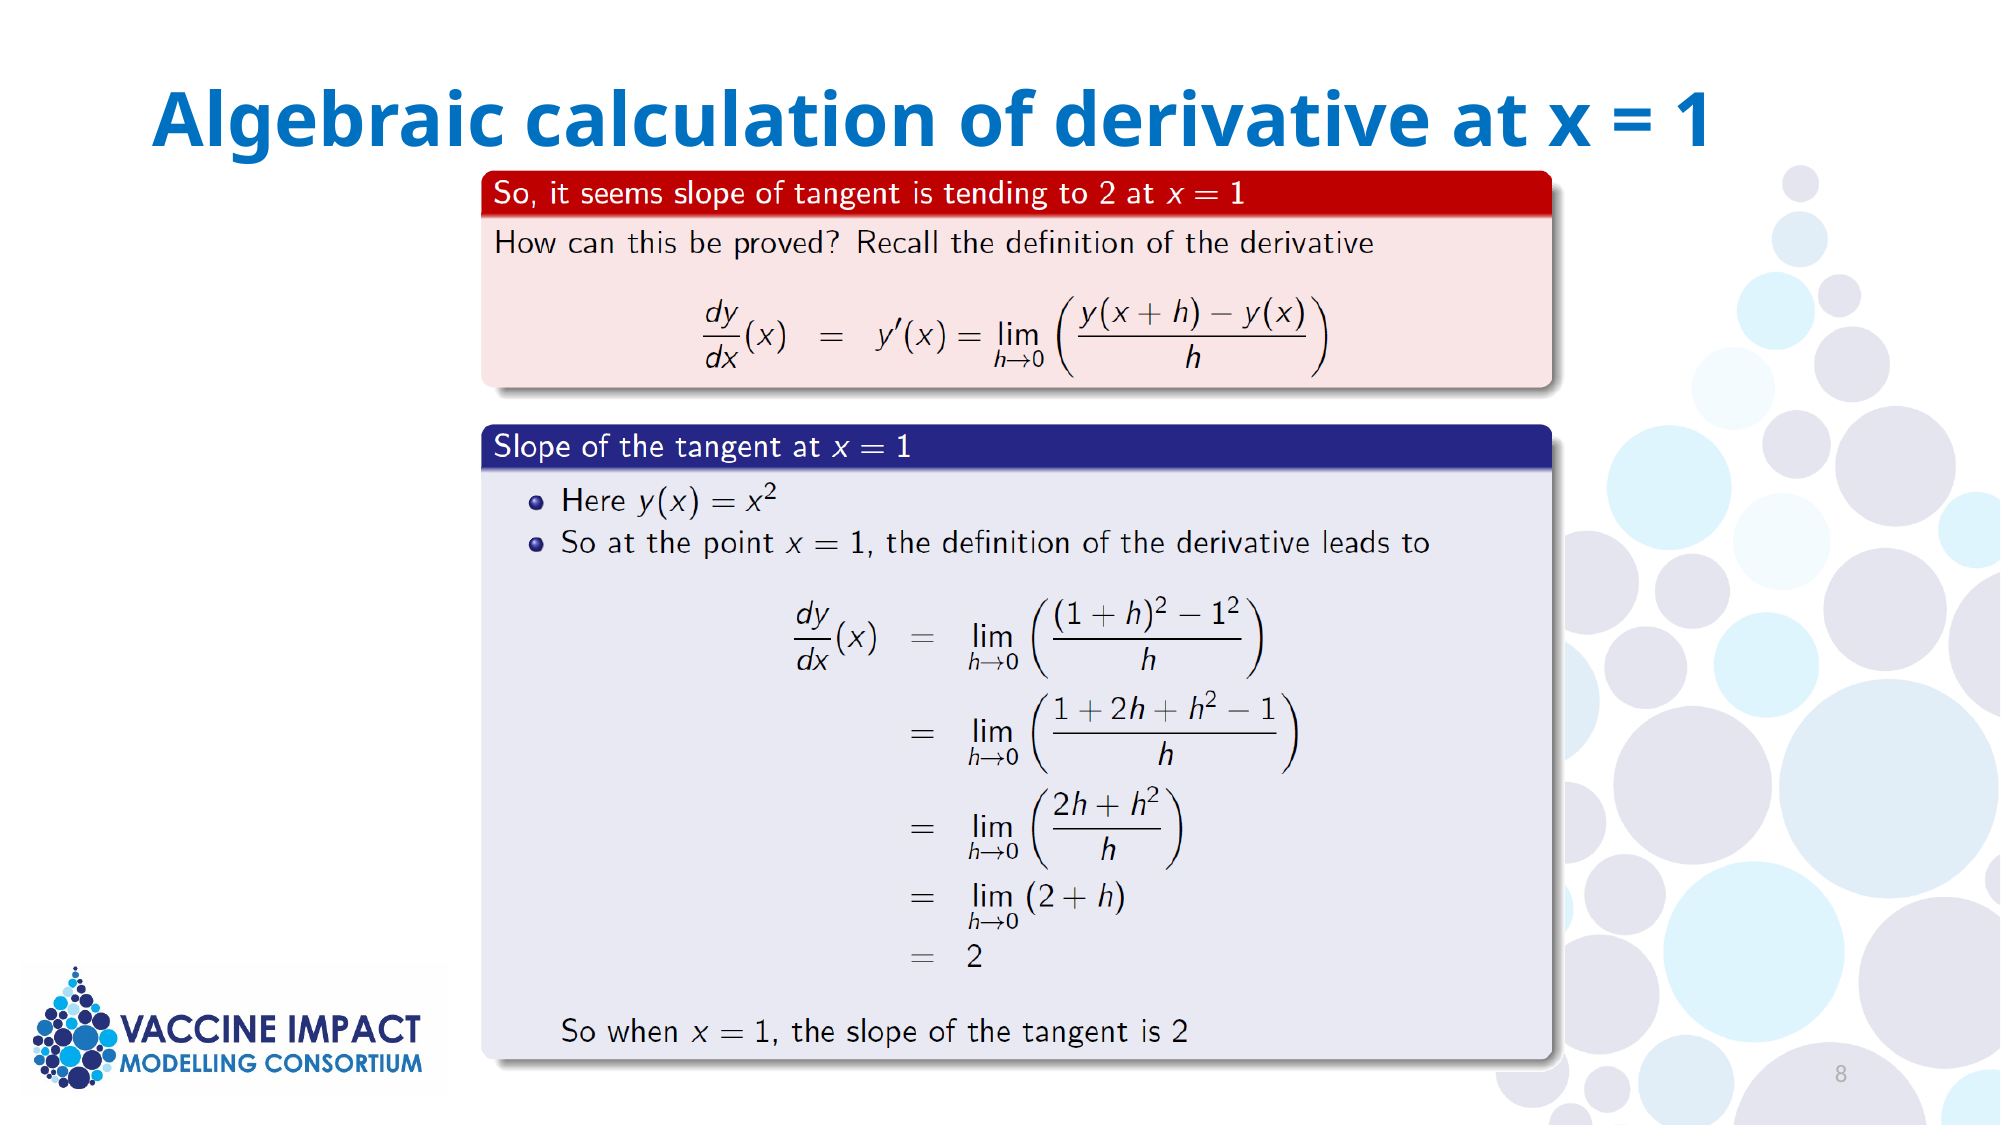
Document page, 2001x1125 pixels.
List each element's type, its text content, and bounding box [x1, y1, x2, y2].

title Algebraic calculation of derivative at x = 1 [137, 59, 1863, 185]
slide_number 8 [1412, 1042, 1863, 1103]
picture [0, 0, 2001, 1125]
